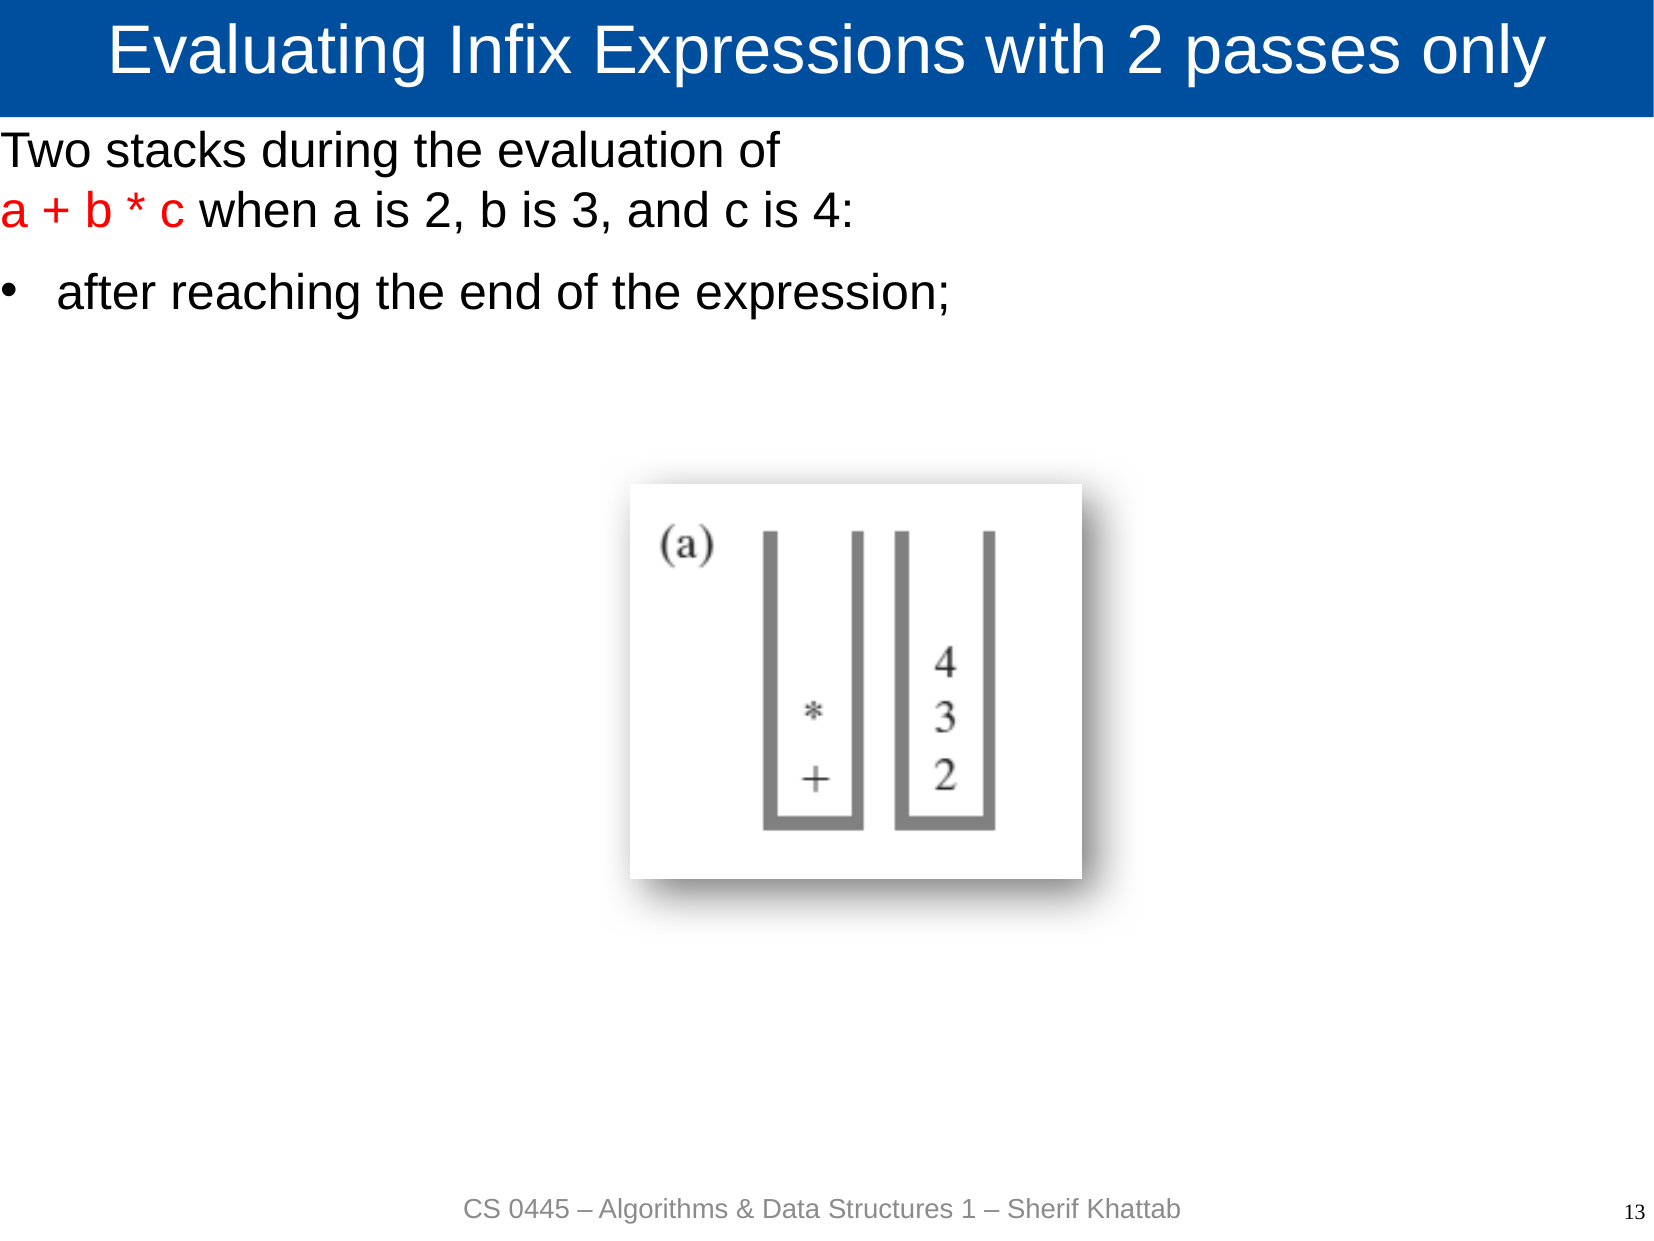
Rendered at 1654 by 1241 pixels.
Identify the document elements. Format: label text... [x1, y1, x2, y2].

footer CS 0445 – Algorithms & Data Structures 1 – Sherif Khattab [407, 1190, 1238, 1241]
title Evaluating Infix Expressions with 2 passes only [0, 0, 1654, 117]
slide_number 13 [1265, 1198, 1647, 1241]
list Two stacks during the evaluation of a + b * c when a is 2, b is 3, and c is 4: after reaching the end of the expression; [0, 117, 1654, 1195]
picture [630, 484, 1082, 879]
